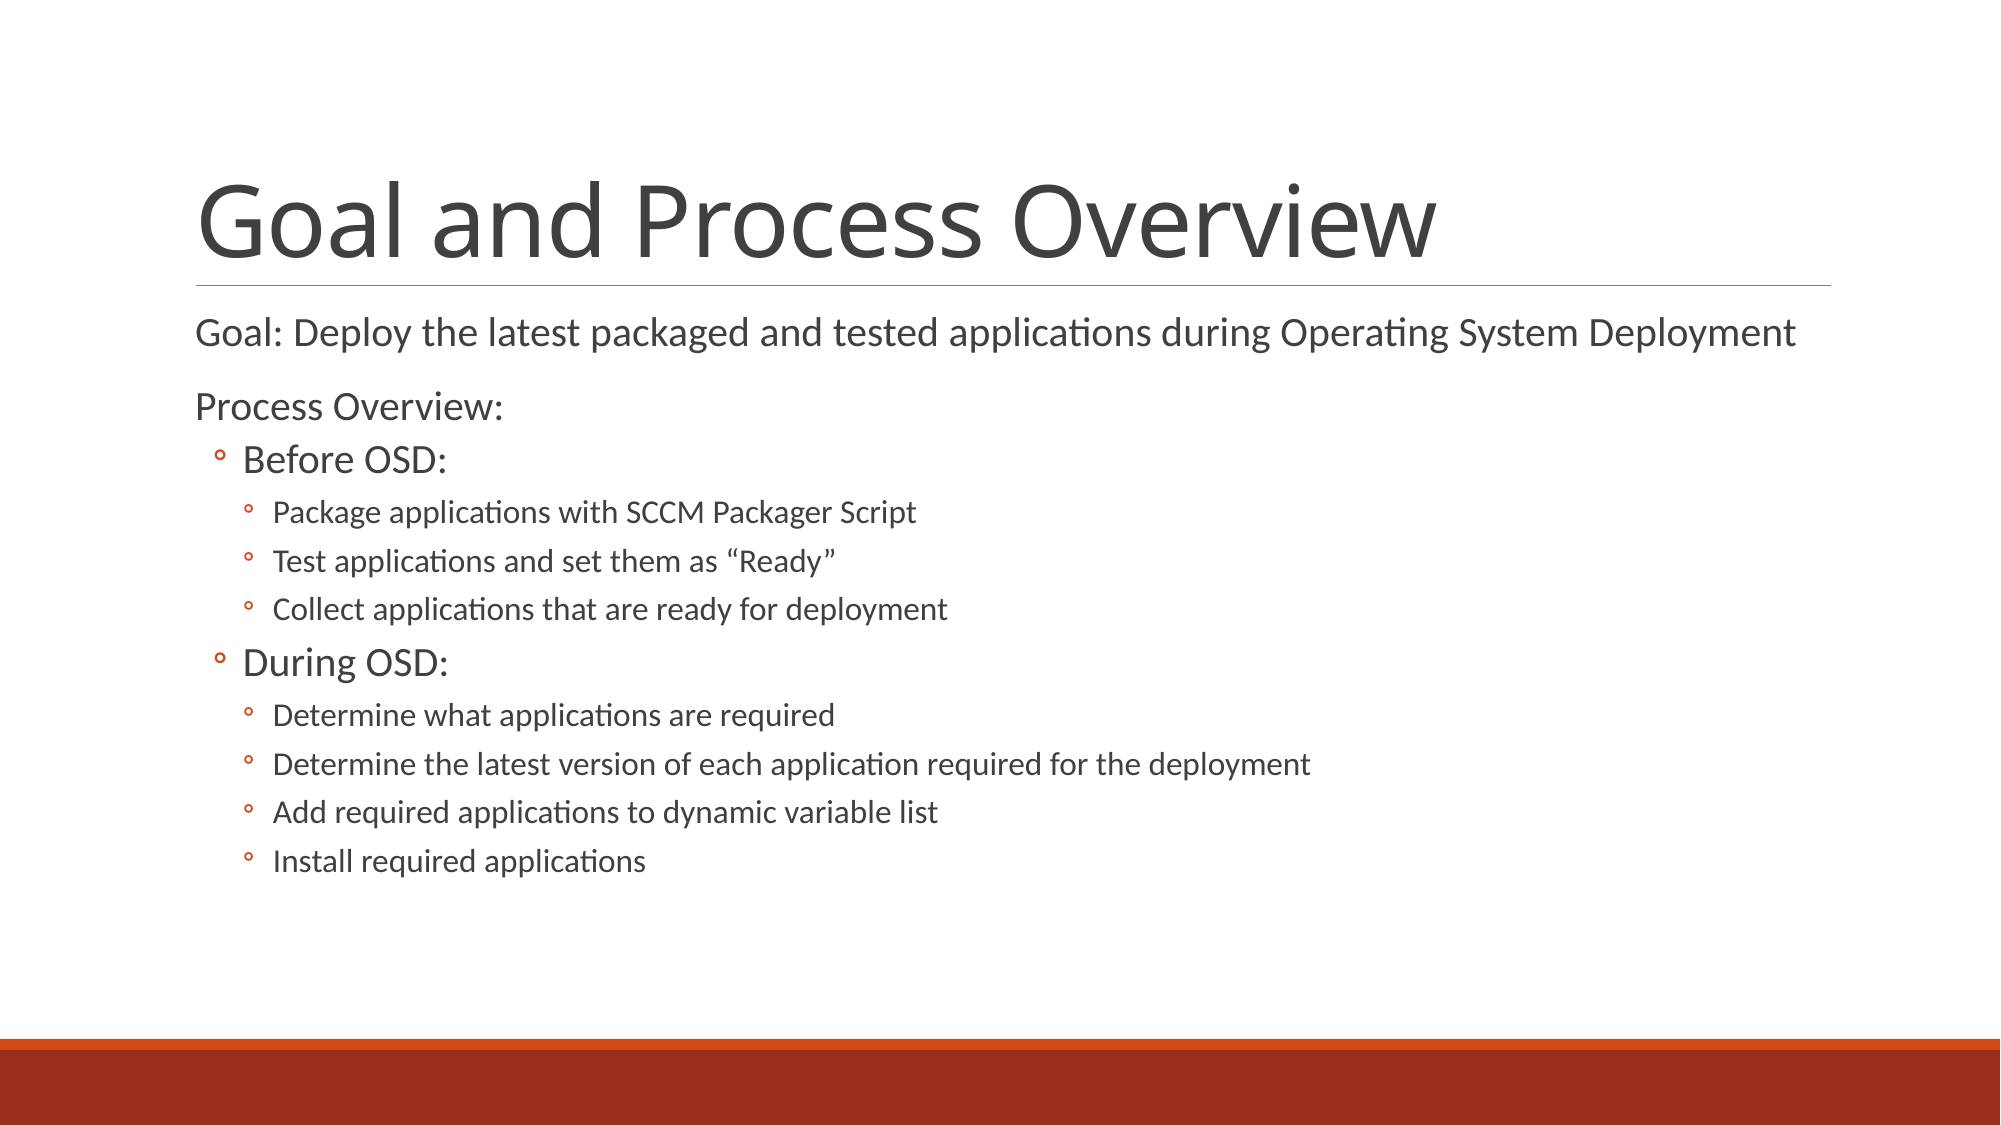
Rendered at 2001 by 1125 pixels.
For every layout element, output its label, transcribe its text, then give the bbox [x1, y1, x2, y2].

list Goal: Deploy the latest packaged and tested applications during Operating System Deployment Process Overview: Before OSD: Package applications with SCCM Packager Script Test applications and set them as “Ready” Collect applications that are ready for deployment During OSD: Determine what applications are required Determine the latest version of each application required for the deployment Add required applications to dynamic variable list Install required applications [180, 302, 1830, 963]
title Goal and Process Overview [180, 47, 1830, 285]
